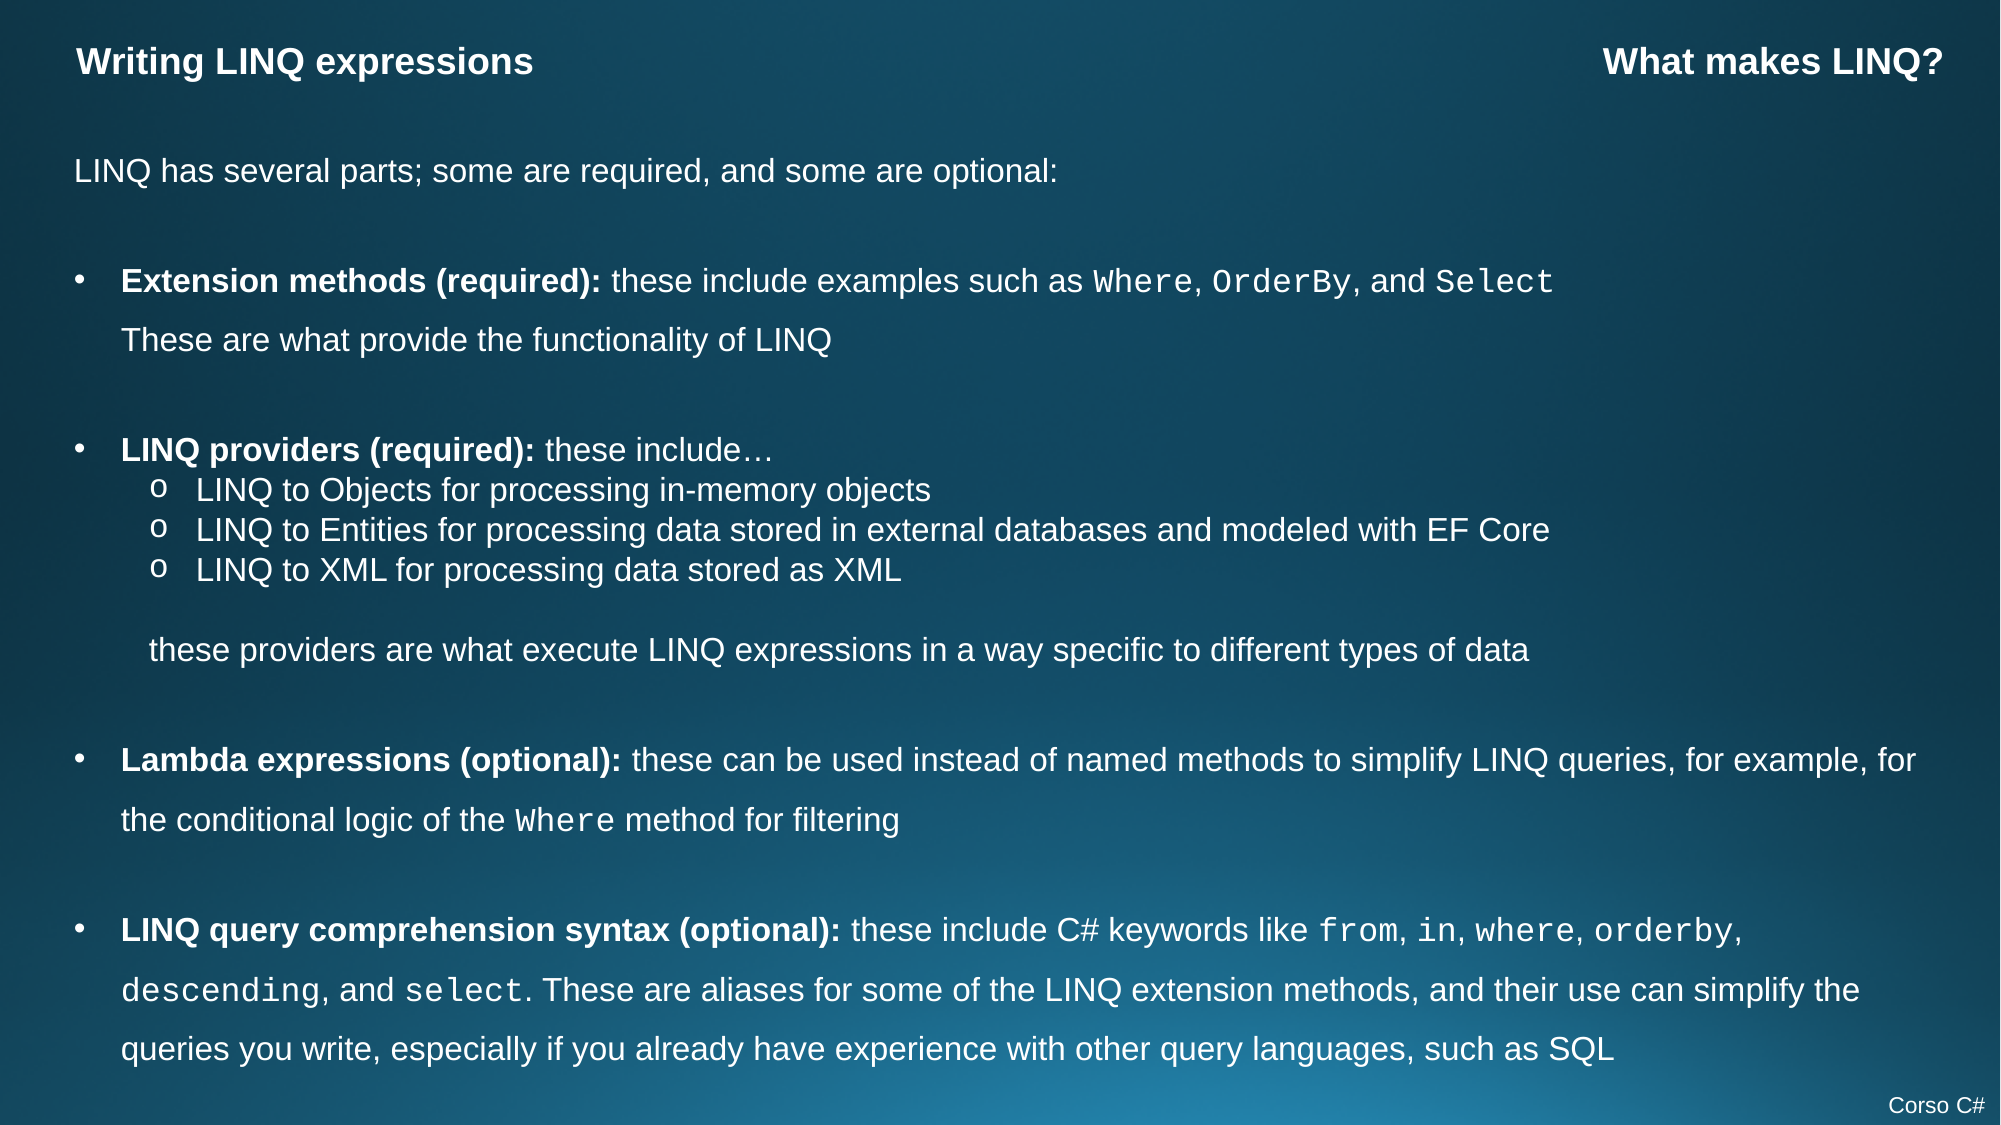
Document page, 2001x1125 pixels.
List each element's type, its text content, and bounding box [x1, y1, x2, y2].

text_box Writing LINQ expressions [61, 29, 550, 89]
text_box LINQ has several parts; some are required, and some are optional: Extension methods (required): these include examples such as Where, OrderBy, and Select These are what provide the functionality of LINQ LINQ providers (required): these include… LINQ to Objects for processing in-memory objects LINQ to Entities for processing data stored in external databases and modeled with EF Core LINQ to XML for processing data stored as XML these providers are what execute LINQ expressions in a way specific to different types of data Lambda expressions (optional): these can be used instead of named methods to simplify LINQ queries, for example, for the conditional logic of the Where method for filtering LINQ query comprehension syntax (optional): these include C# keywords like from, in, where, orderby, descending, and select. These are aliases for some of the LINQ extension methods, and their use can simplify the queries you write, especially if you already have experience with other query languages, such as SQL [59, 121, 1938, 1075]
text_box Corso C# [0, 1083, 2000, 1125]
text_box What makes LINQ? [877, 29, 1960, 89]
picture [0, 0, 2001, 1125]
